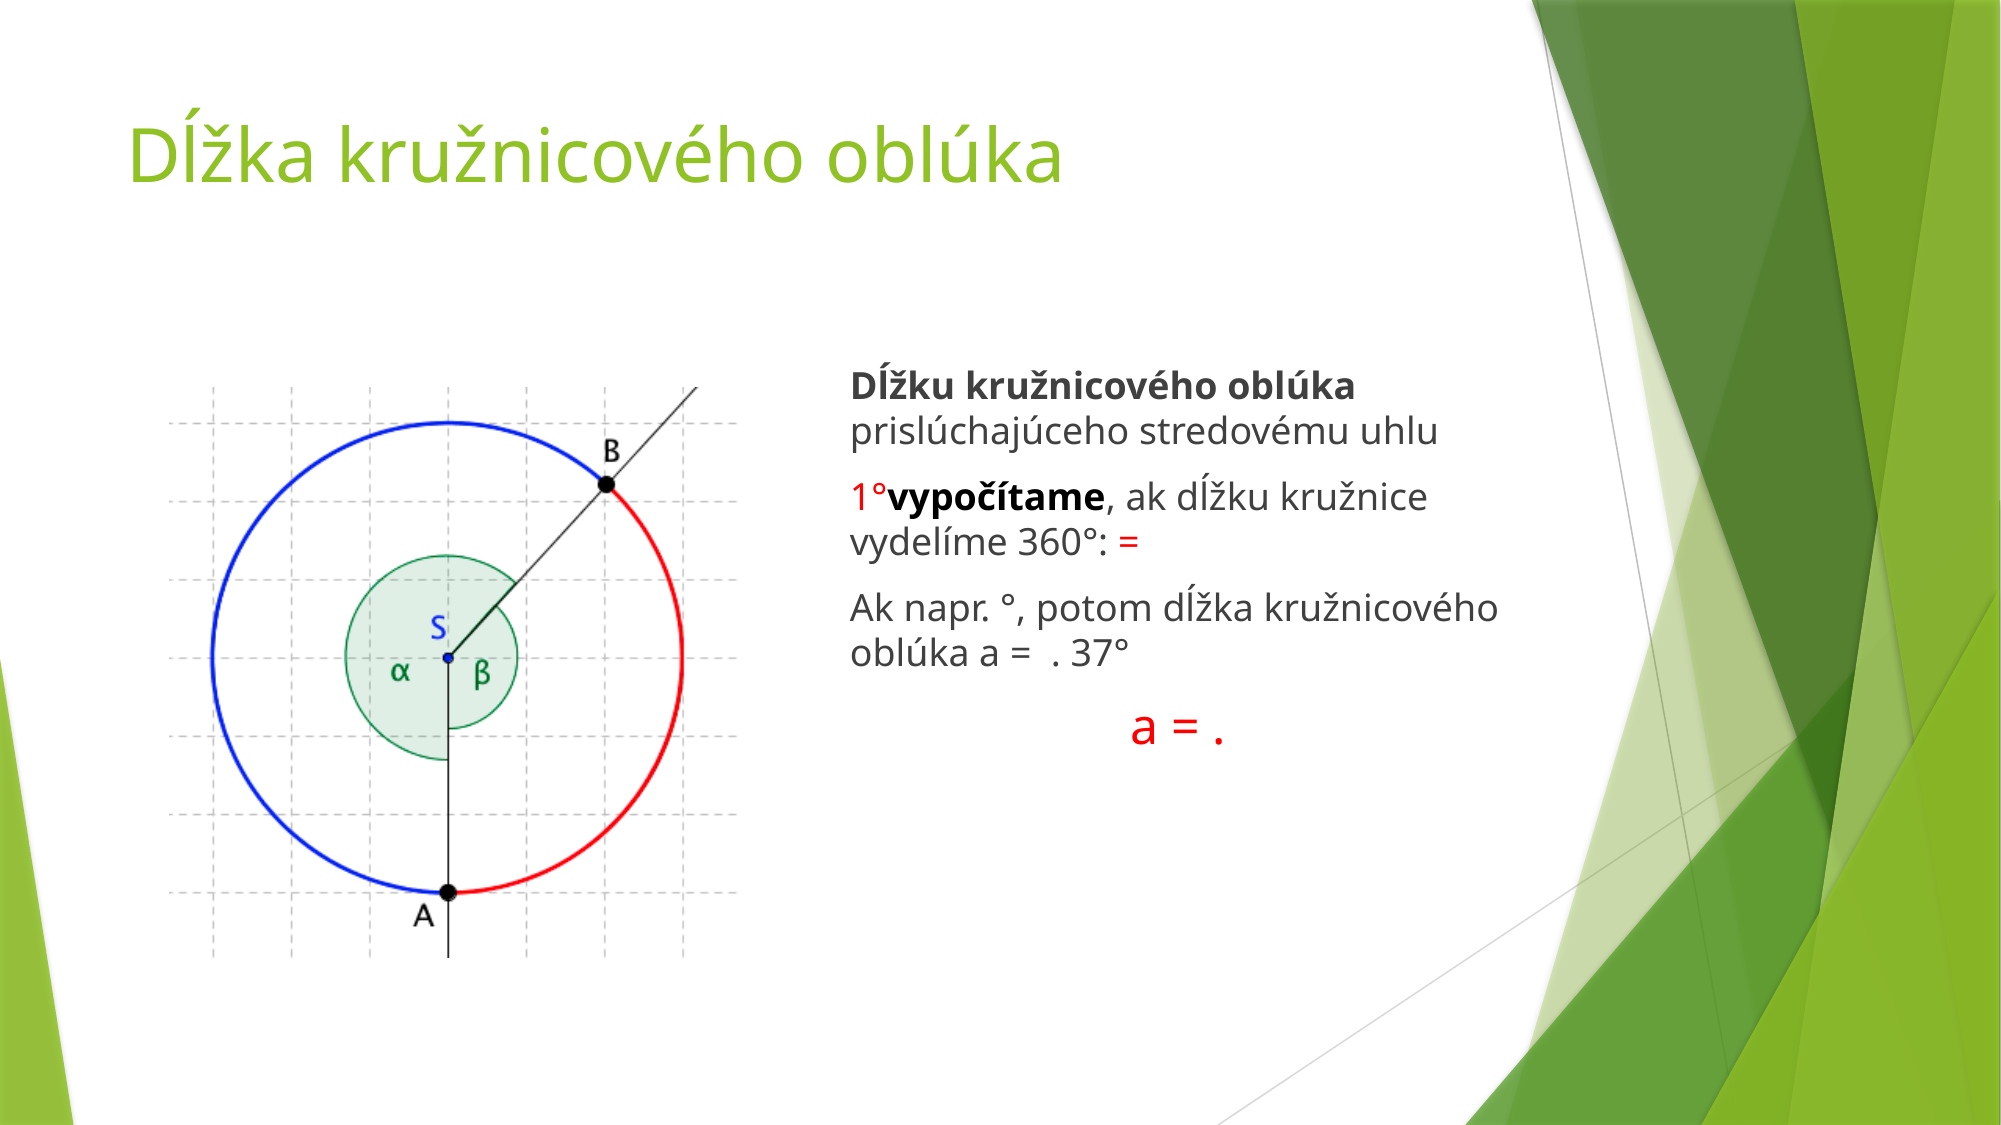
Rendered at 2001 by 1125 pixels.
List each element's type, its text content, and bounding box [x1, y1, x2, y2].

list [169, 387, 740, 959]
title Dĺžka kružnicového oblúka [111, 99, 1522, 317]
